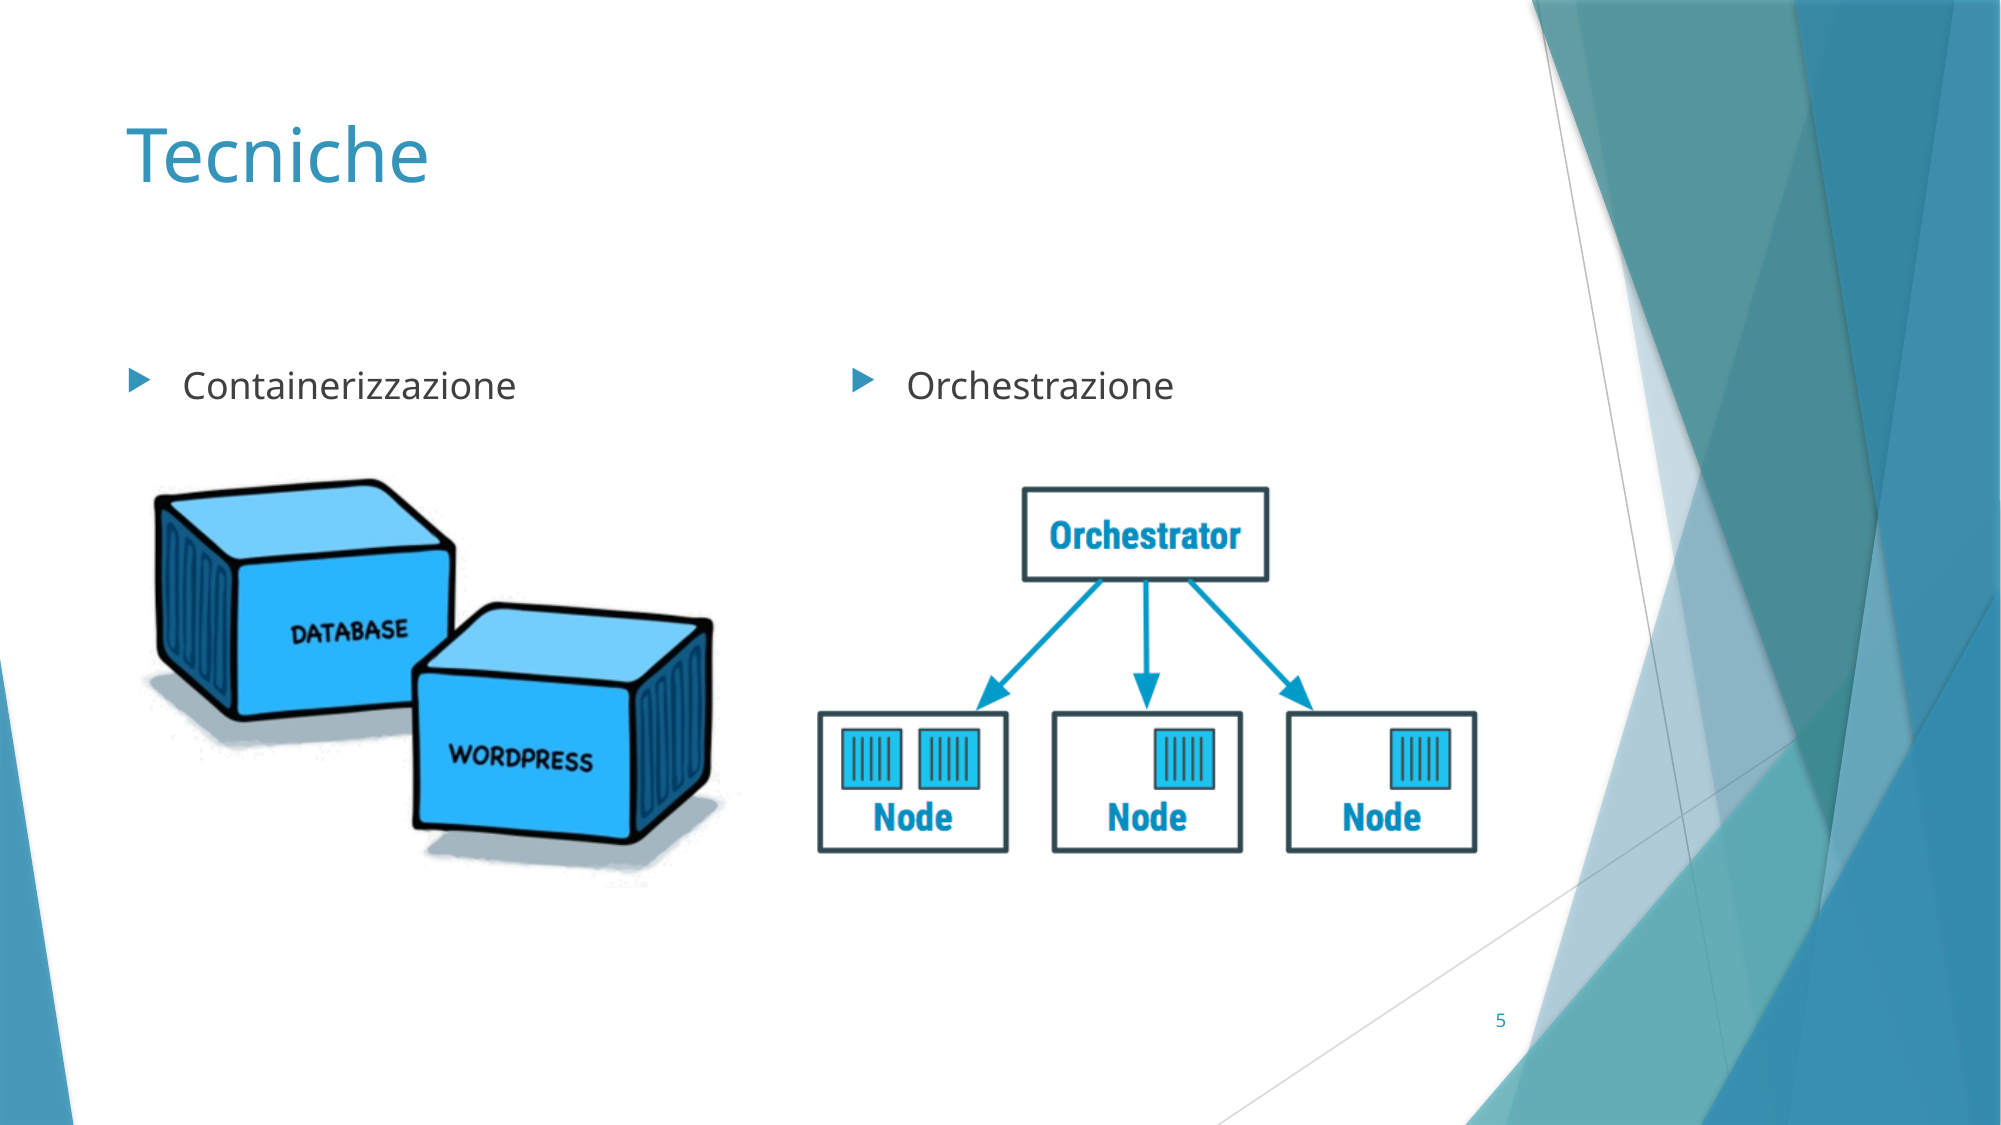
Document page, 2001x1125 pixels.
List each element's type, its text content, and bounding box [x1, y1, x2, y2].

list Containerizzazione [111, 354, 798, 992]
title Tecniche [111, 99, 1522, 317]
slide_number 5 [1409, 991, 1522, 1051]
list Orchestrazione [834, 354, 1522, 992]
picture [131, 459, 1508, 941]
